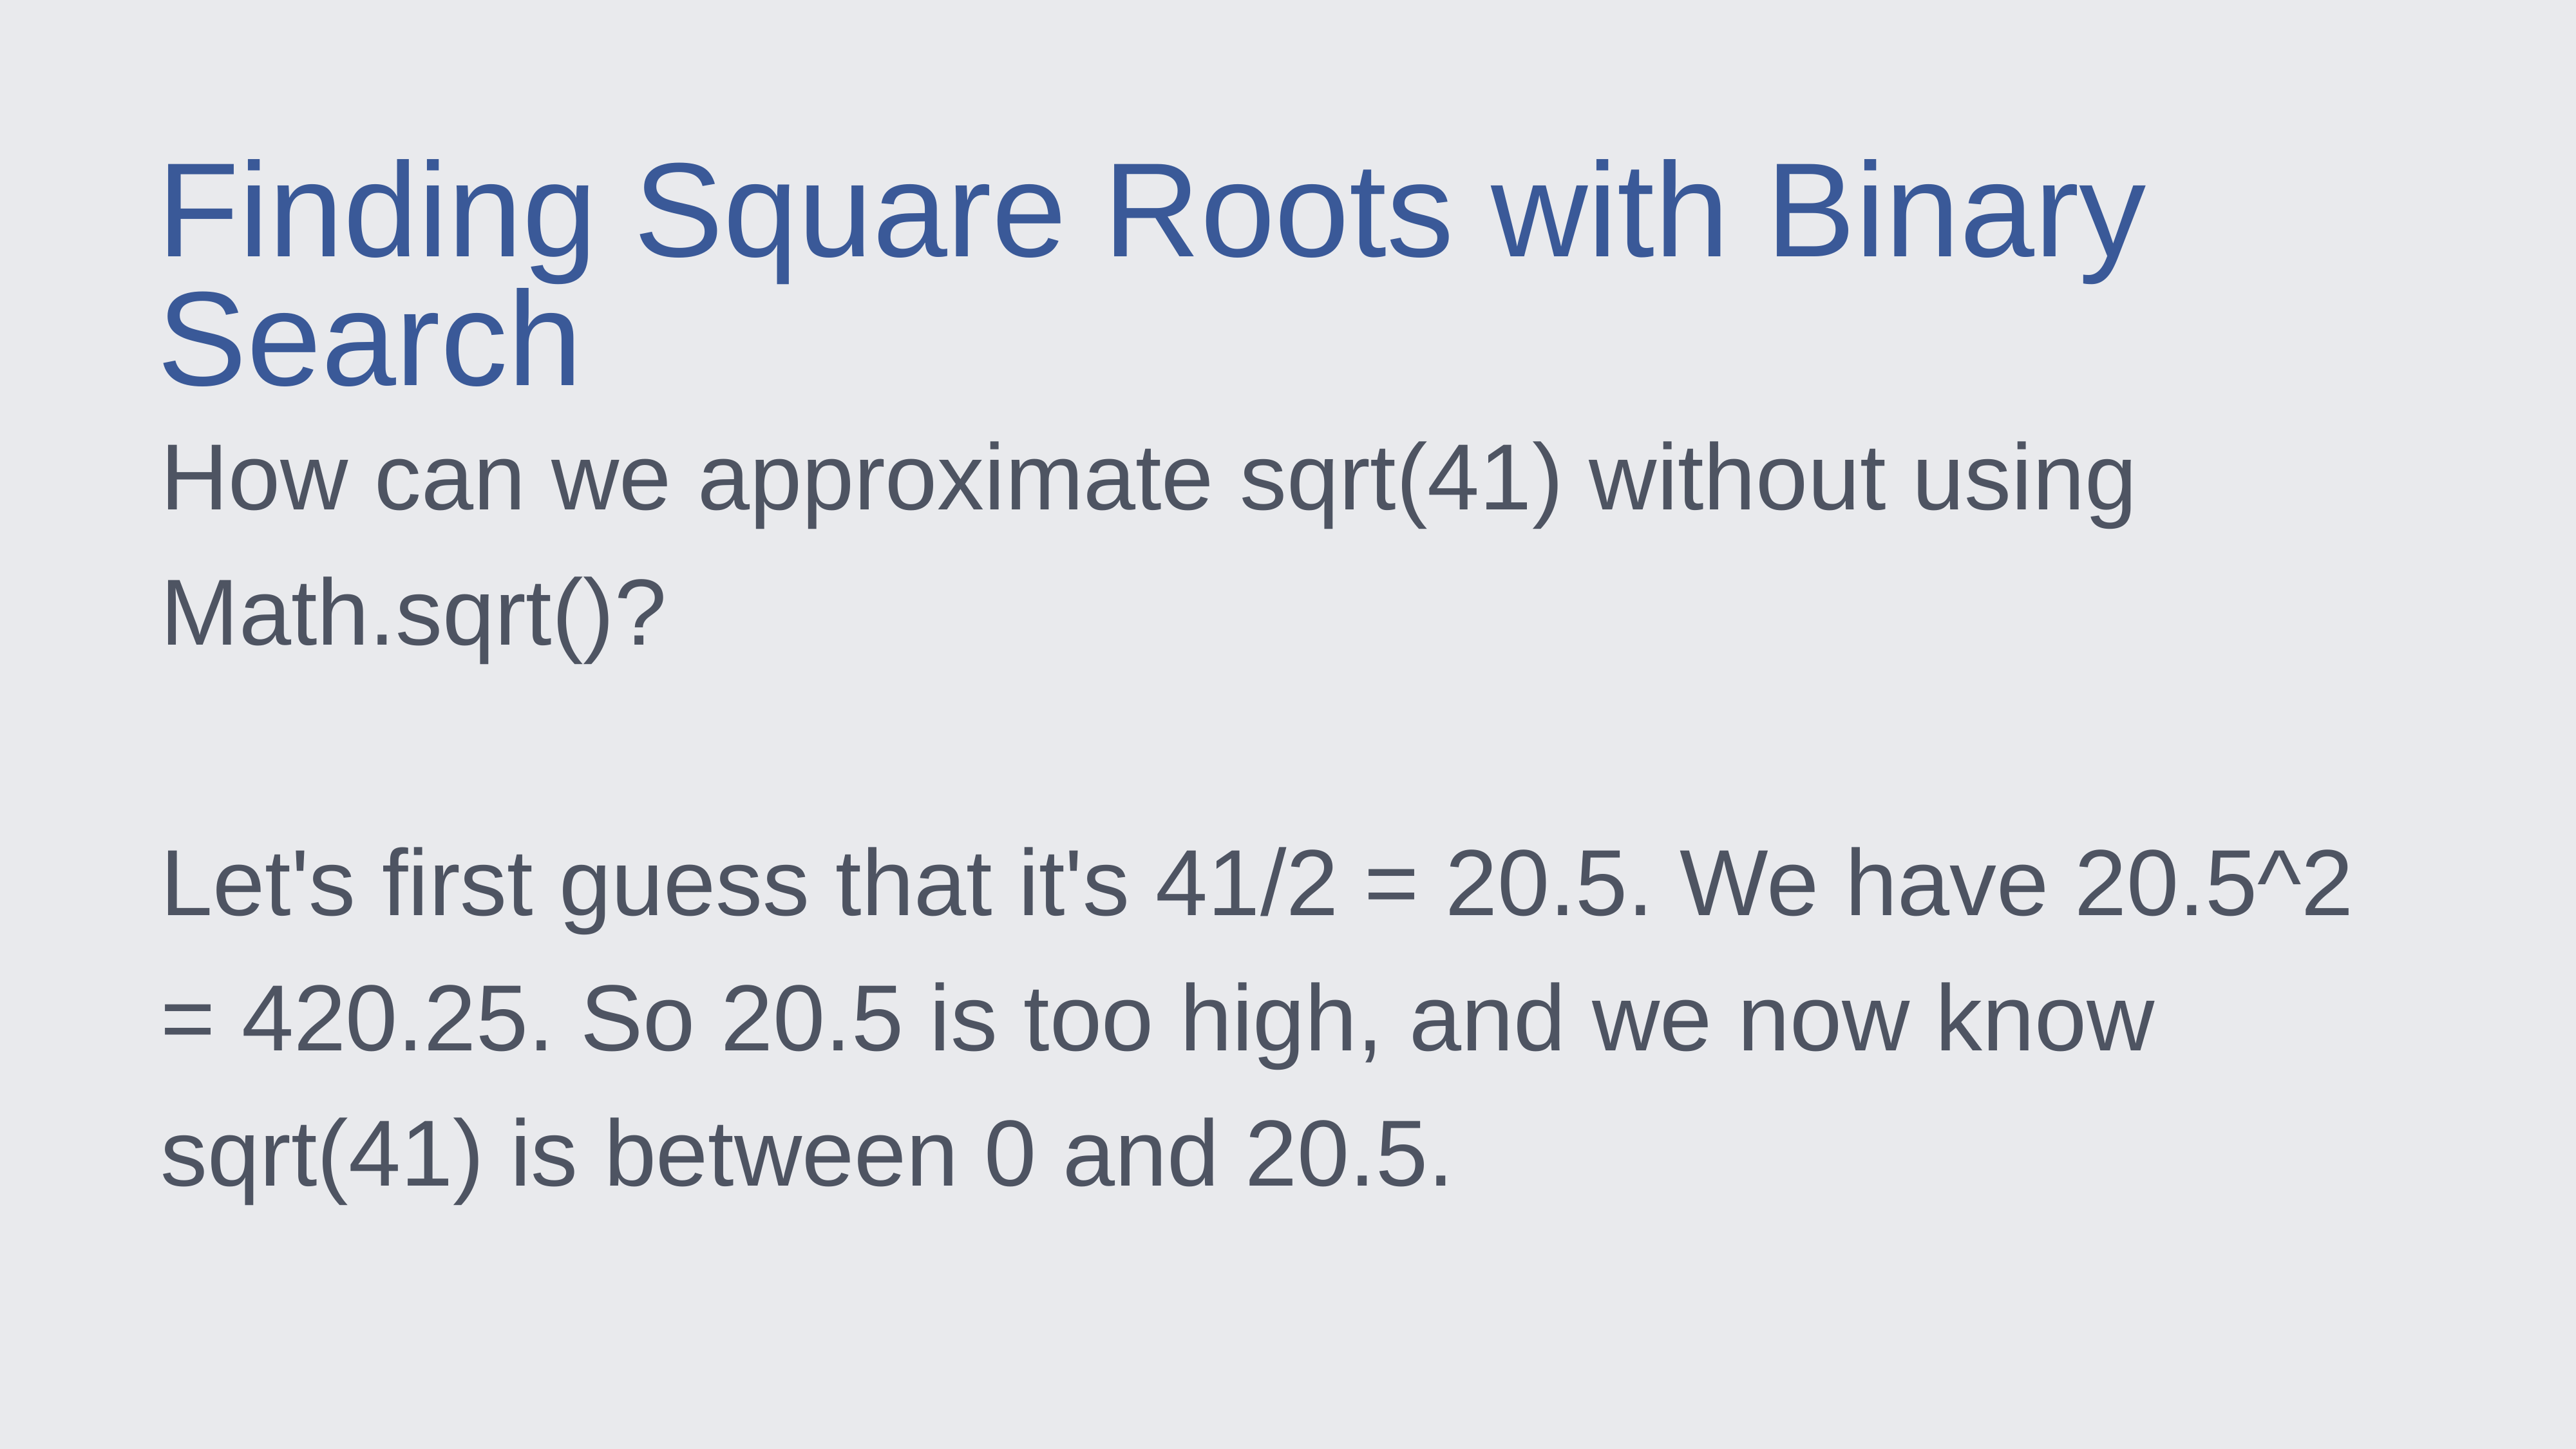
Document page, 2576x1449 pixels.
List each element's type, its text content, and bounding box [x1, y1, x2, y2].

list Finding Square Roots with Binary Search [157, 153, 2412, 985]
list How can we approximate sqrt(41) without using Math.sqrt()? Let's first guess that it's 41/2 = 20.5. We have 20.5^2 = 420.25. So 20.5 is too high, and we now know sqrt(41) is between 0 and 20.5. [160, 393, 2416, 1225]
